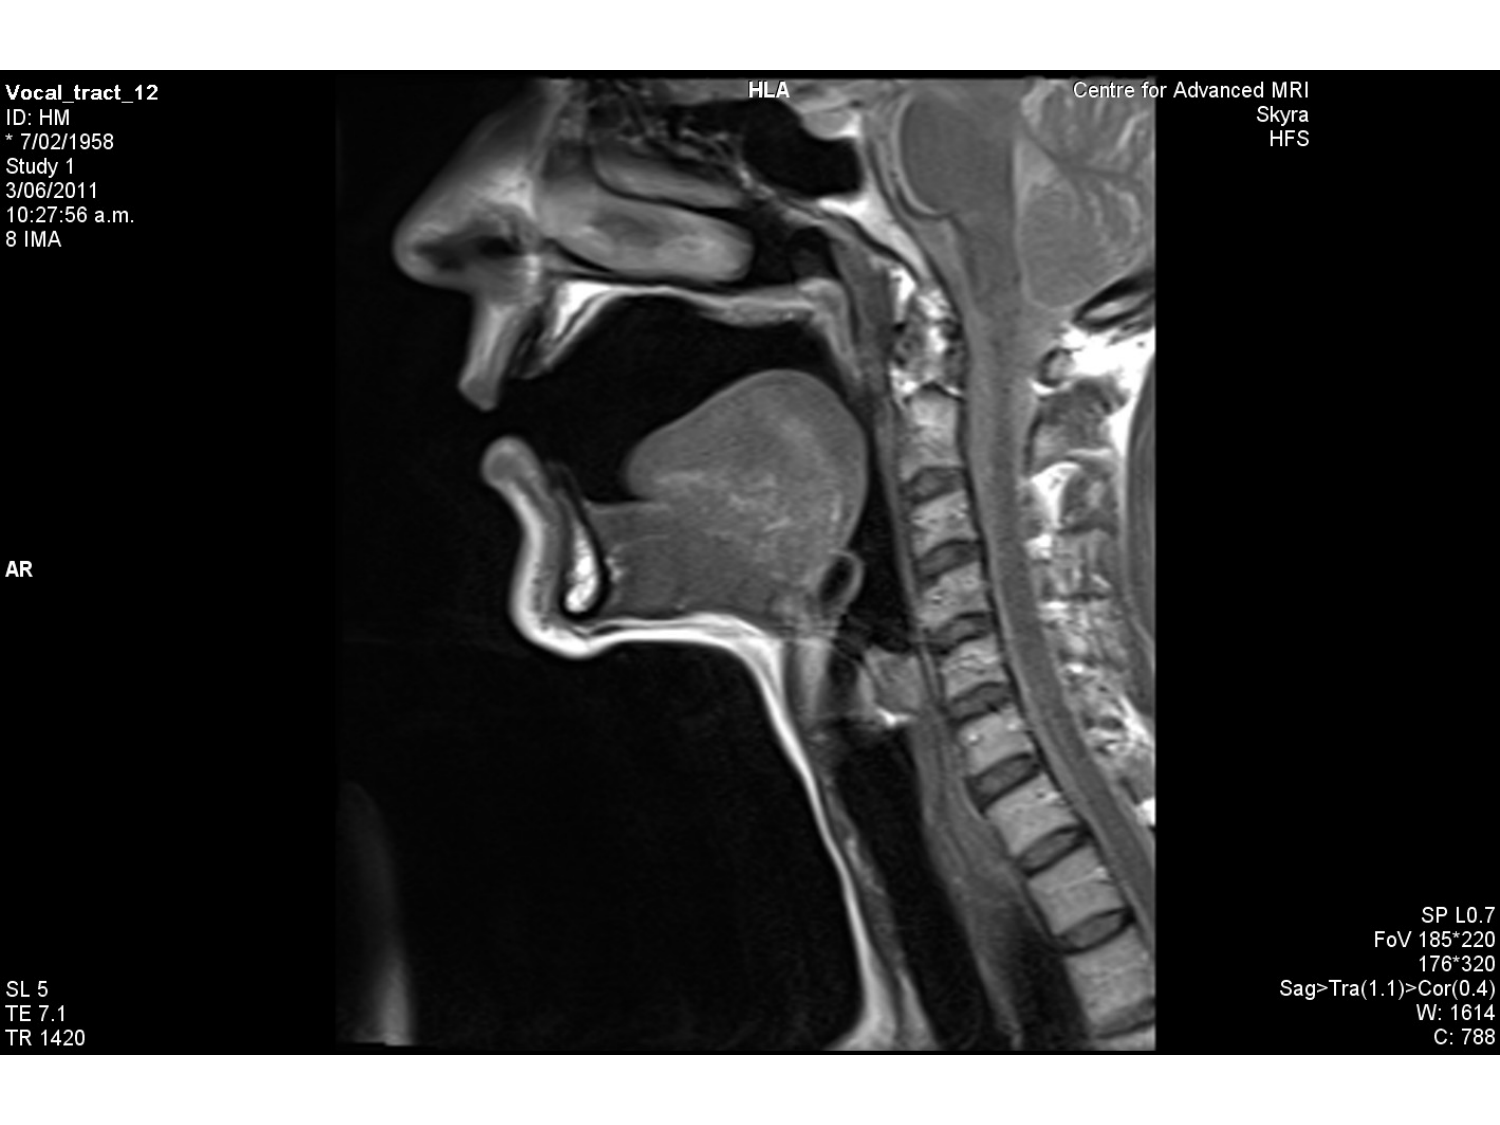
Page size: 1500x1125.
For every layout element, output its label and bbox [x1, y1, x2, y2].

picture [0, 70, 1500, 1055]
